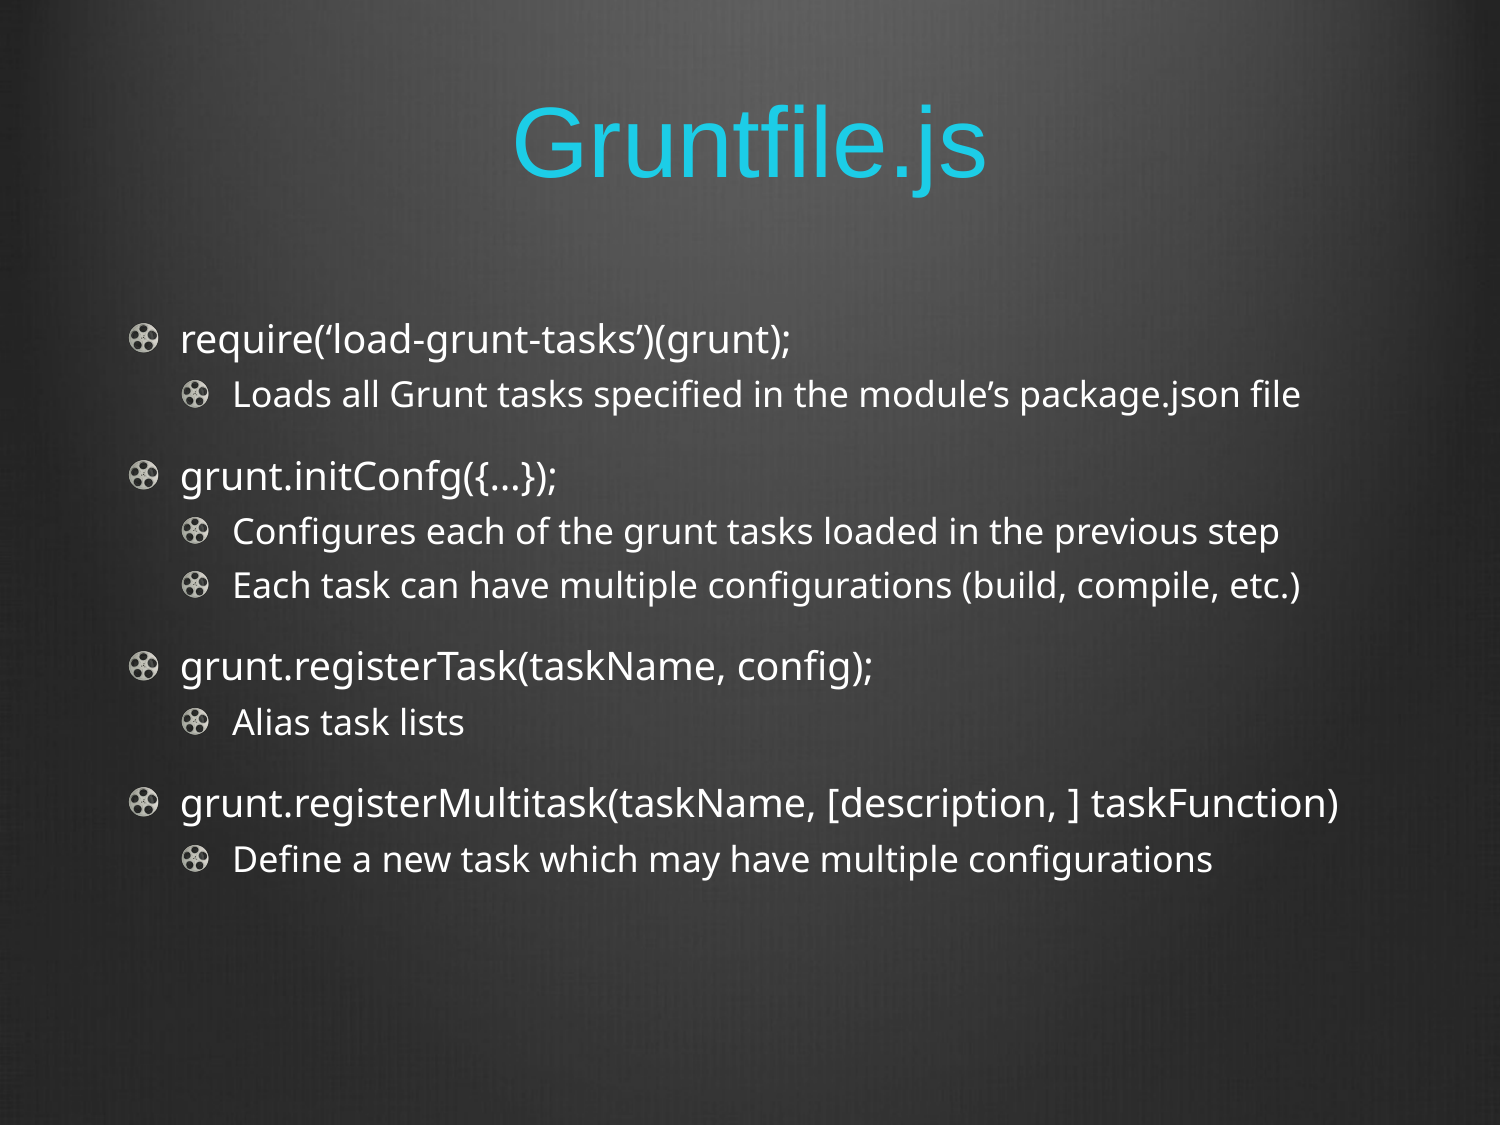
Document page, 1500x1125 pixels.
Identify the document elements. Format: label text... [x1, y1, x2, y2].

picture [127, 785, 160, 818]
picture [127, 321, 160, 354]
picture [127, 458, 160, 491]
picture [127, 649, 160, 682]
picture [180, 569, 210, 599]
picture [180, 843, 210, 873]
title Gruntfile.js [112, 19, 1388, 255]
picture [180, 706, 210, 736]
list require(‘load-grunt-tasks’)(grunt); Loads all Grunt tasks specified in the module’s package.json file grunt.initConfg({…}); Configures each of the grunt tasks loaded in the previous step Each task can have multiple configurations (build, compile, etc.) grunt.registerTask(taskName, config); Alias task lists grunt.registerMultitask(taskName, [description, ] taskFunction) Define a new task which may have multiple configurations [112, 306, 1388, 1005]
picture [180, 378, 210, 409]
picture [180, 515, 210, 545]
